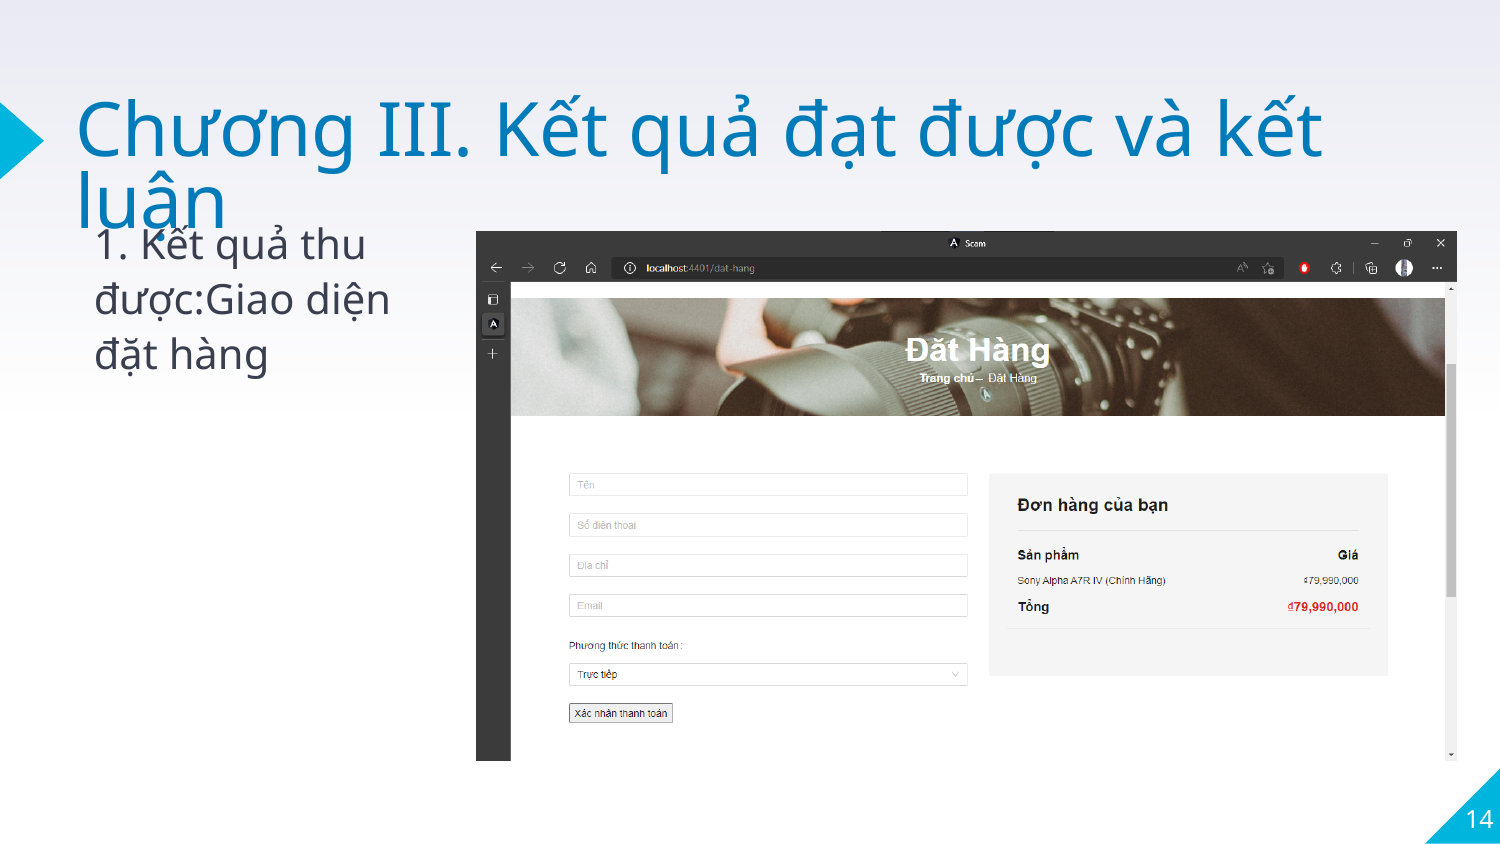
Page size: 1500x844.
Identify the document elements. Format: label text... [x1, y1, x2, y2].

slide_number 14 [1418, 760, 1494, 838]
title Chương III. Kết quả đạt được và kết luận [75, 99, 1472, 277]
list 1. Kết quả thu được:Giao diện đặt hàng [75, 212, 407, 647]
picture [476, 231, 1457, 761]
